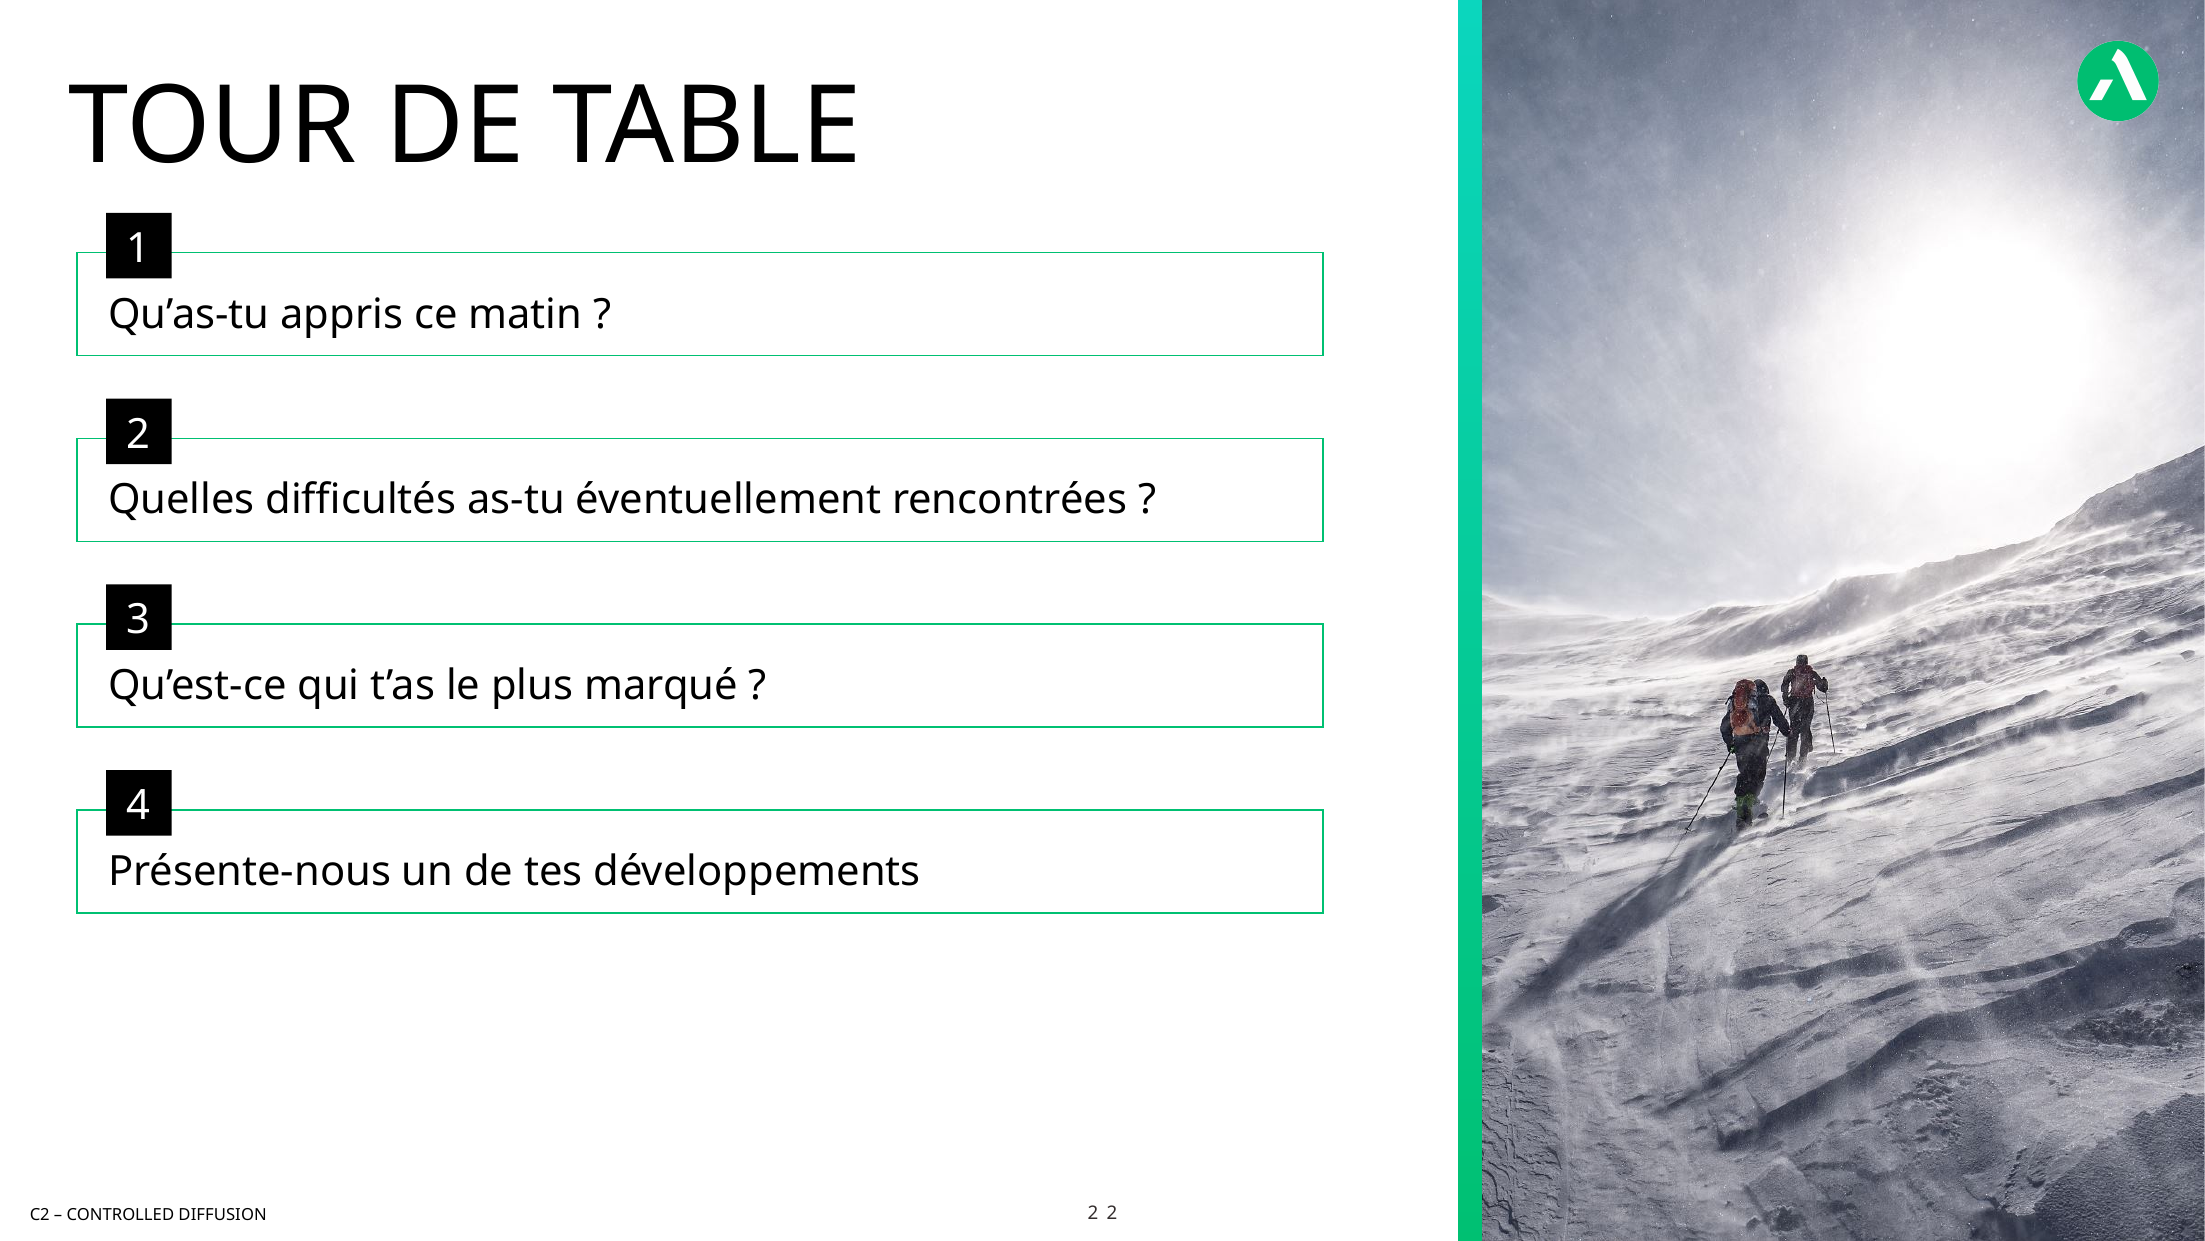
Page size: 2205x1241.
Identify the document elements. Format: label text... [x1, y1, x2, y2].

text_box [77, 769, 1323, 913]
picture [1458, 0, 2205, 1241]
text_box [77, 212, 1323, 356]
list Tour de table [53, 46, 1324, 194]
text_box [77, 398, 1323, 542]
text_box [77, 584, 1323, 728]
